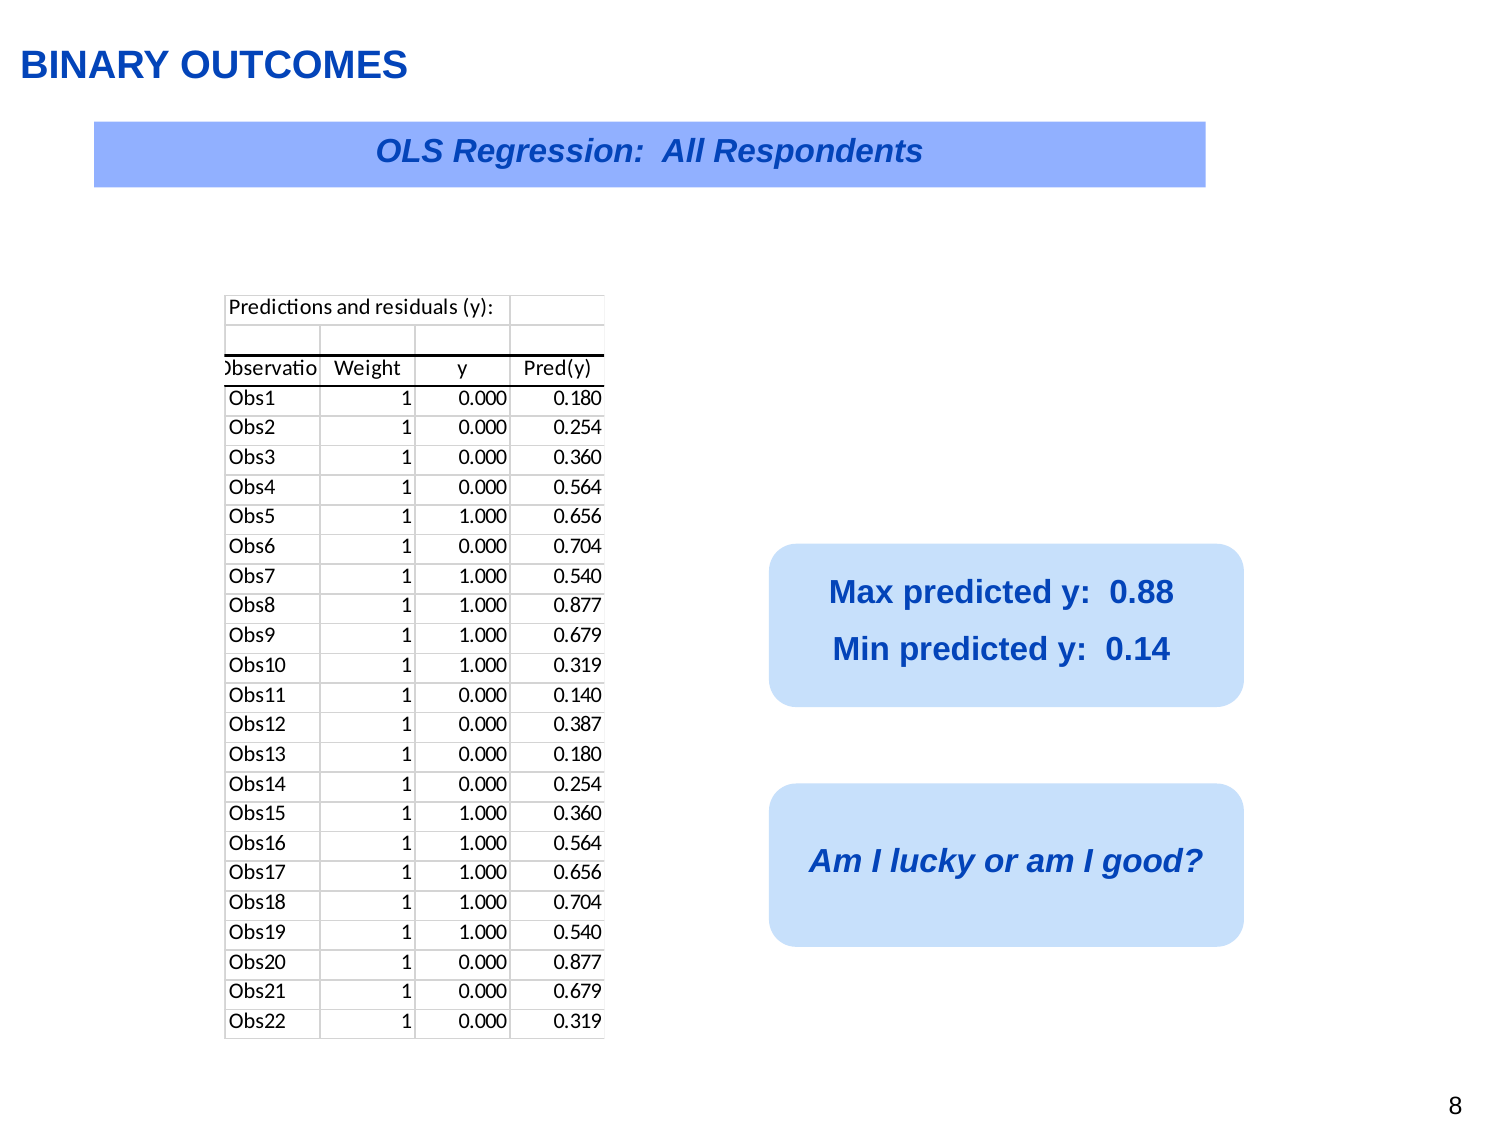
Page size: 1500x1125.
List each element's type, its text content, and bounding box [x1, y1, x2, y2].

text_box [770, 543, 1243, 562]
text_box Max predicted y: 0.88 Min predicted y: 0.14 [611, 562, 1398, 674]
text_box BINARY OUTCOMES [20, 38, 1463, 87]
text_box [768, 674, 1244, 708]
text_box [768, 887, 1244, 947]
text_box [768, 783, 1244, 832]
text_box OLS Regression: All Respondents [94, 121, 1206, 188]
picture [224, 294, 606, 1041]
text_box Am I lucky or am I good? [611, 832, 1403, 887]
slide_number 7 [1149, 1089, 1463, 1121]
